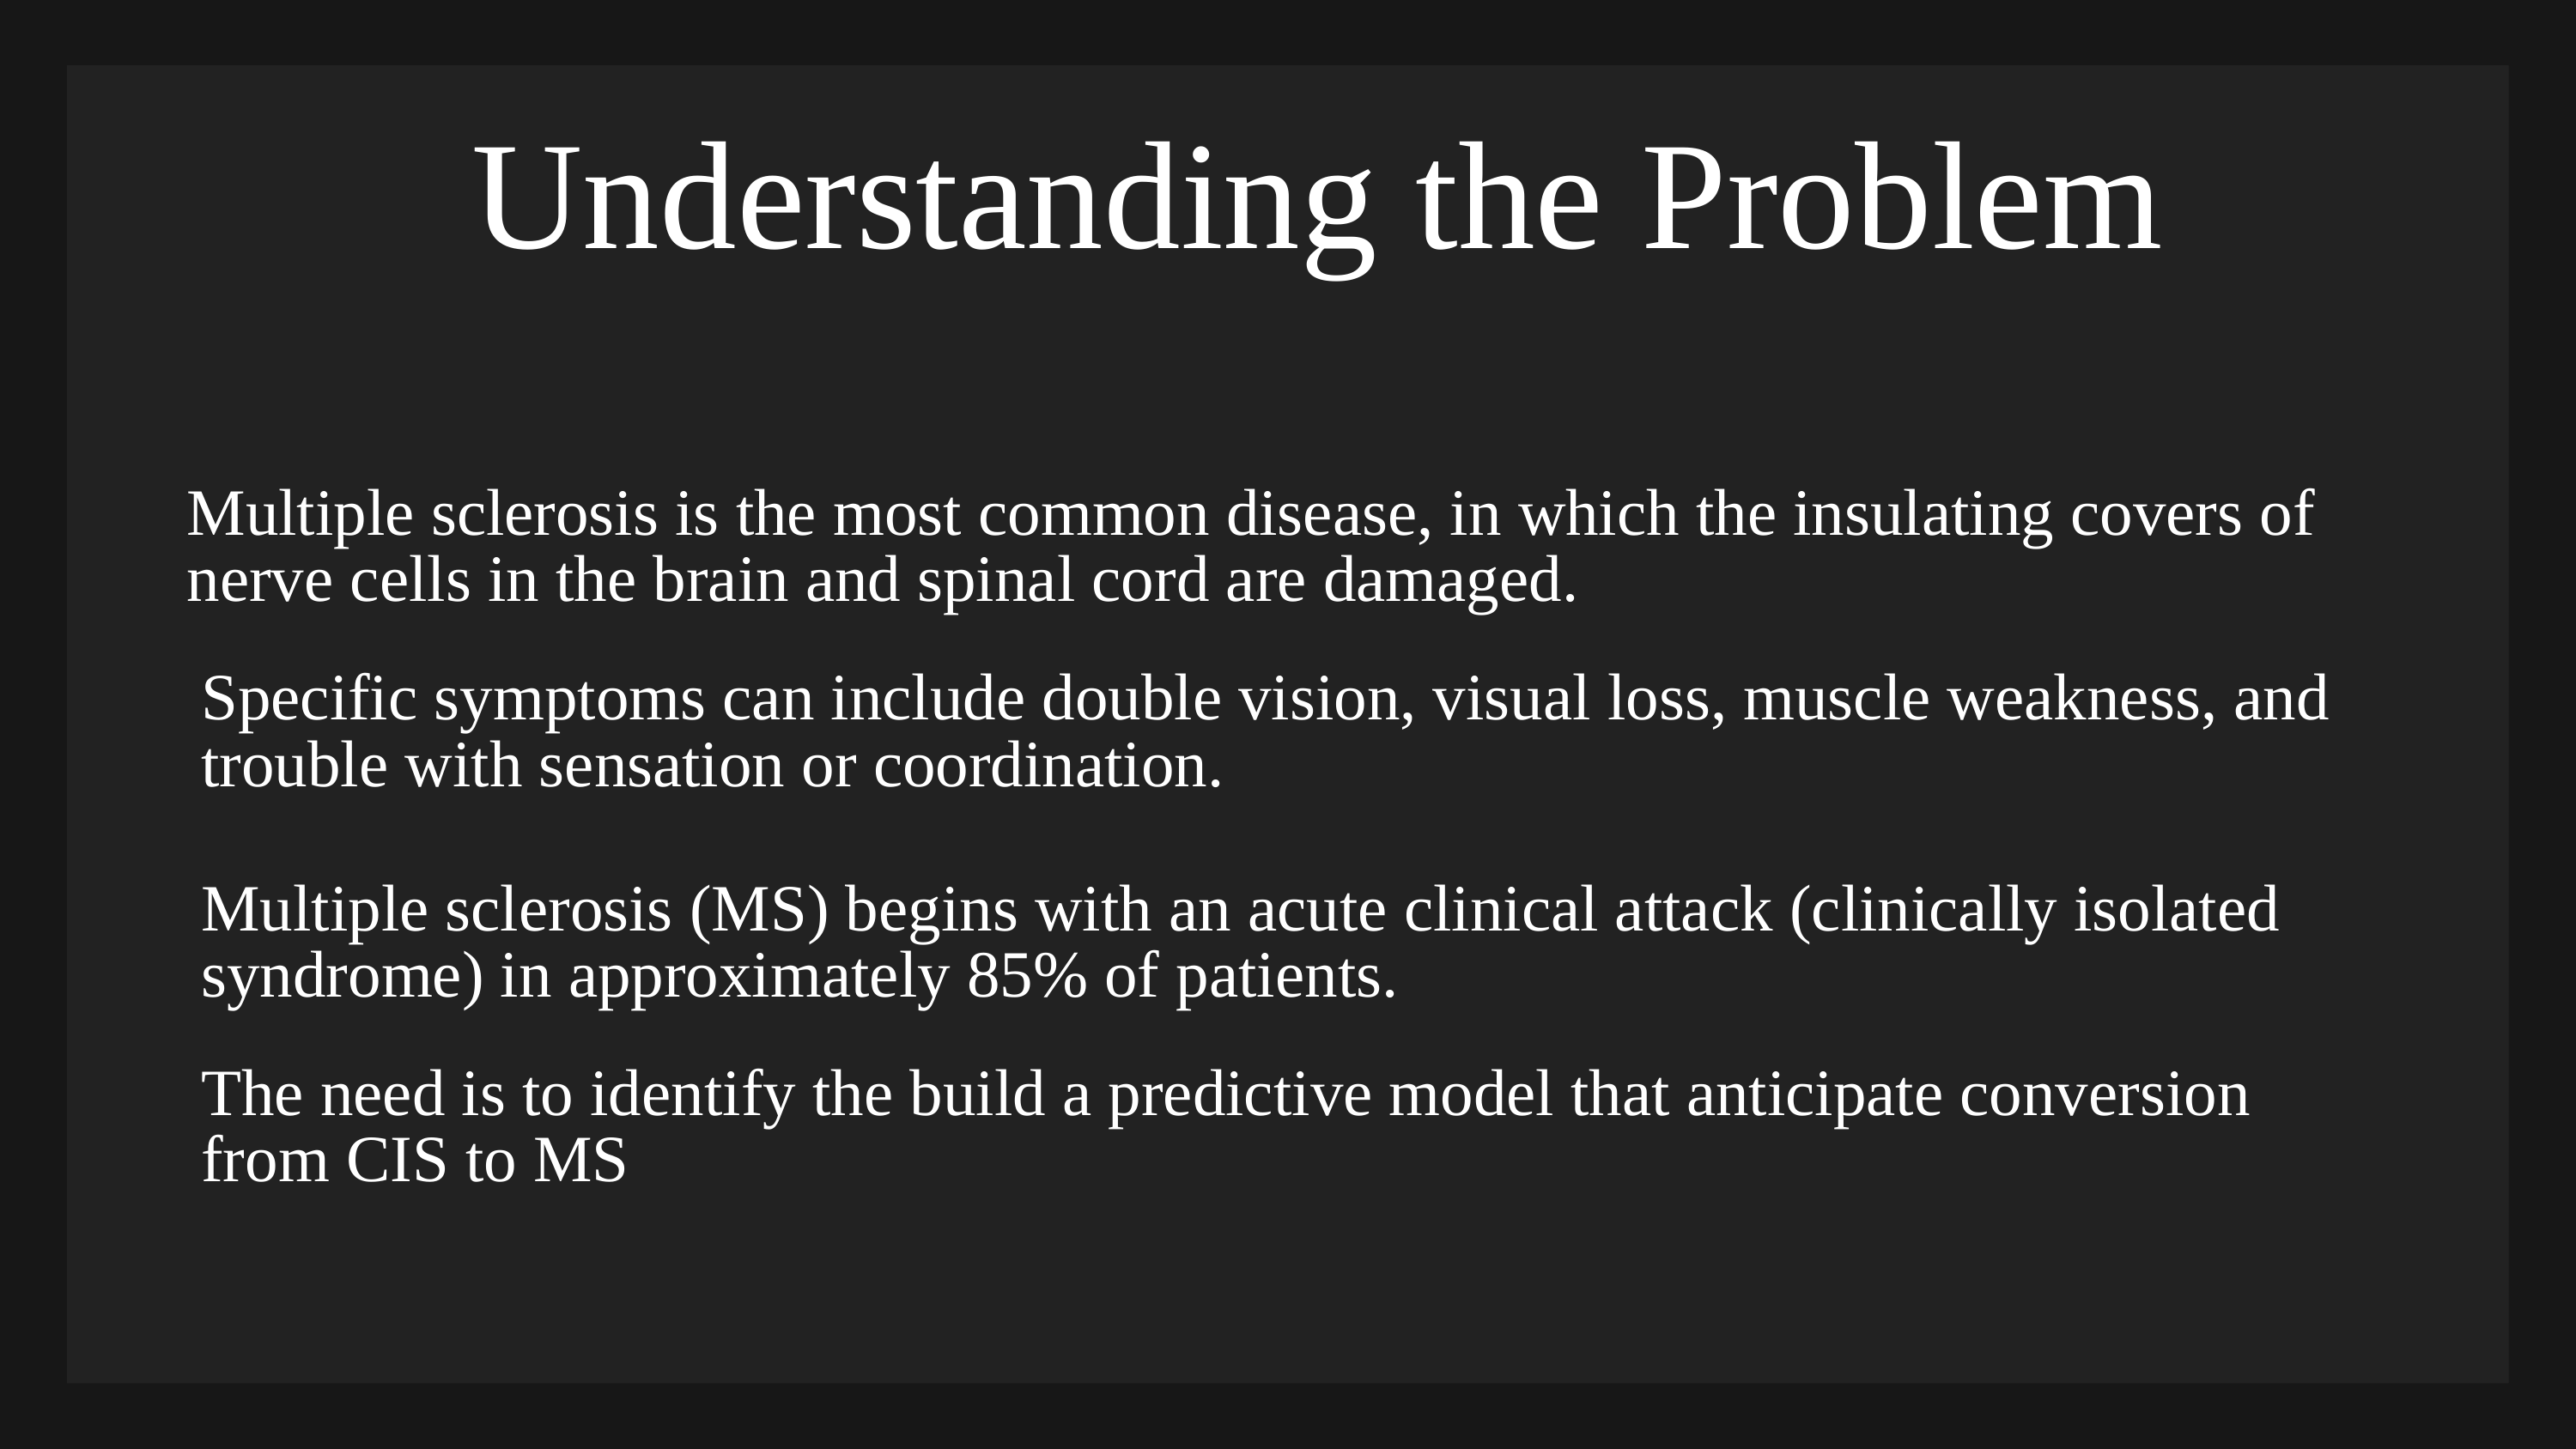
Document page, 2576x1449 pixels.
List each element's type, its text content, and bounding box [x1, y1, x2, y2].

text_box Specific symptoms can include double vision, visual loss, muscle weakness, and trouble with sensation or coordination. [201, 667, 2380, 800]
text_box Multiple sclerosis (MS) begins with an acute clinical attack (clinically isolated syndrome) in approximately 85% of patients. [201, 877, 2380, 1010]
text_box Understanding the Problem [399, 125, 2239, 280]
text_box The need is to identify the build a predictive model that anticipate conversion from CIS to MS [201, 1063, 2380, 1196]
text_box [67, 65, 2509, 1384]
text_box Multiple sclerosis is the most common disease, in which the insulating covers of nerve cells in the brain and spinal cord are damaged. [186, 482, 2349, 615]
